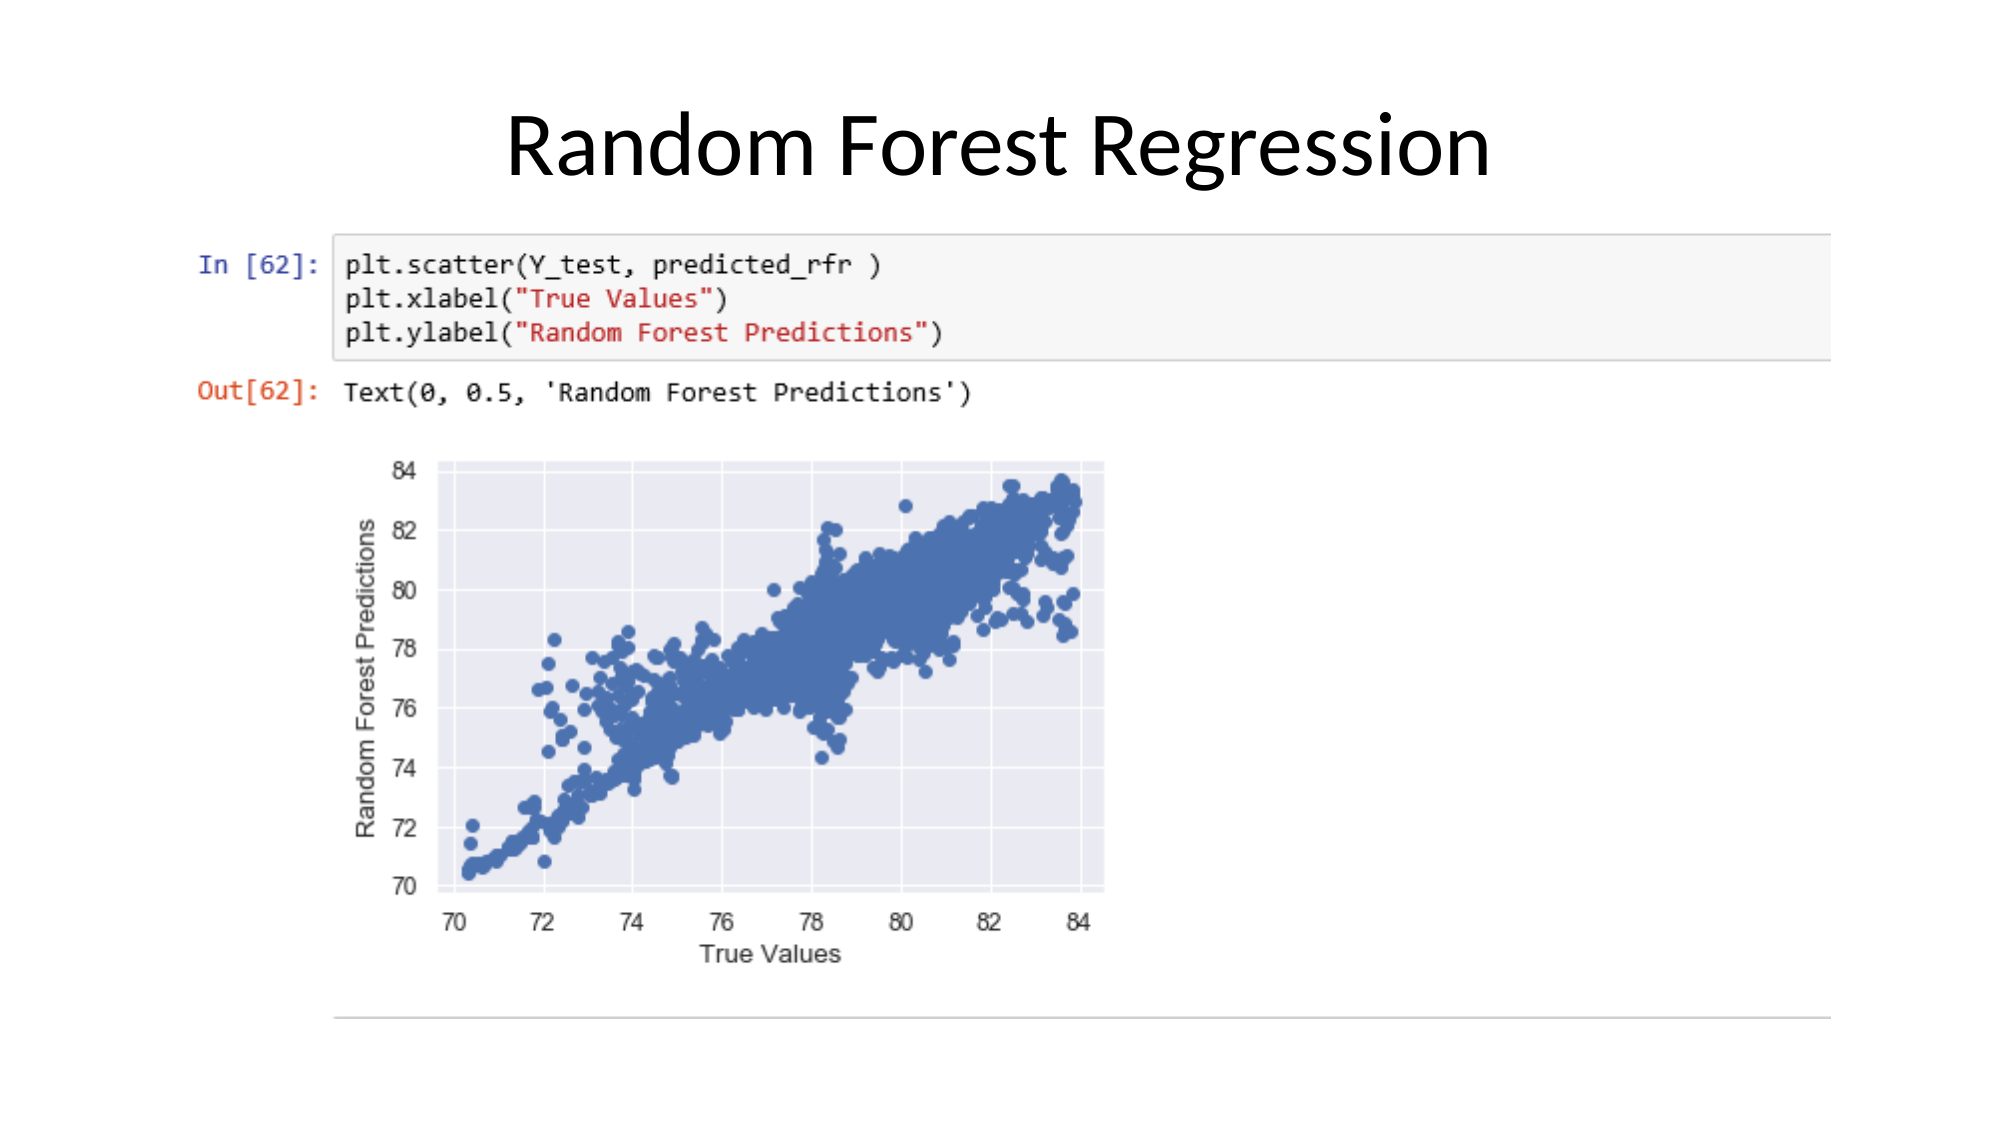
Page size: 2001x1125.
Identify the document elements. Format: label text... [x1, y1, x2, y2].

picture [168, 232, 1831, 1019]
title Random Forest Regression [99, 45, 1900, 233]
